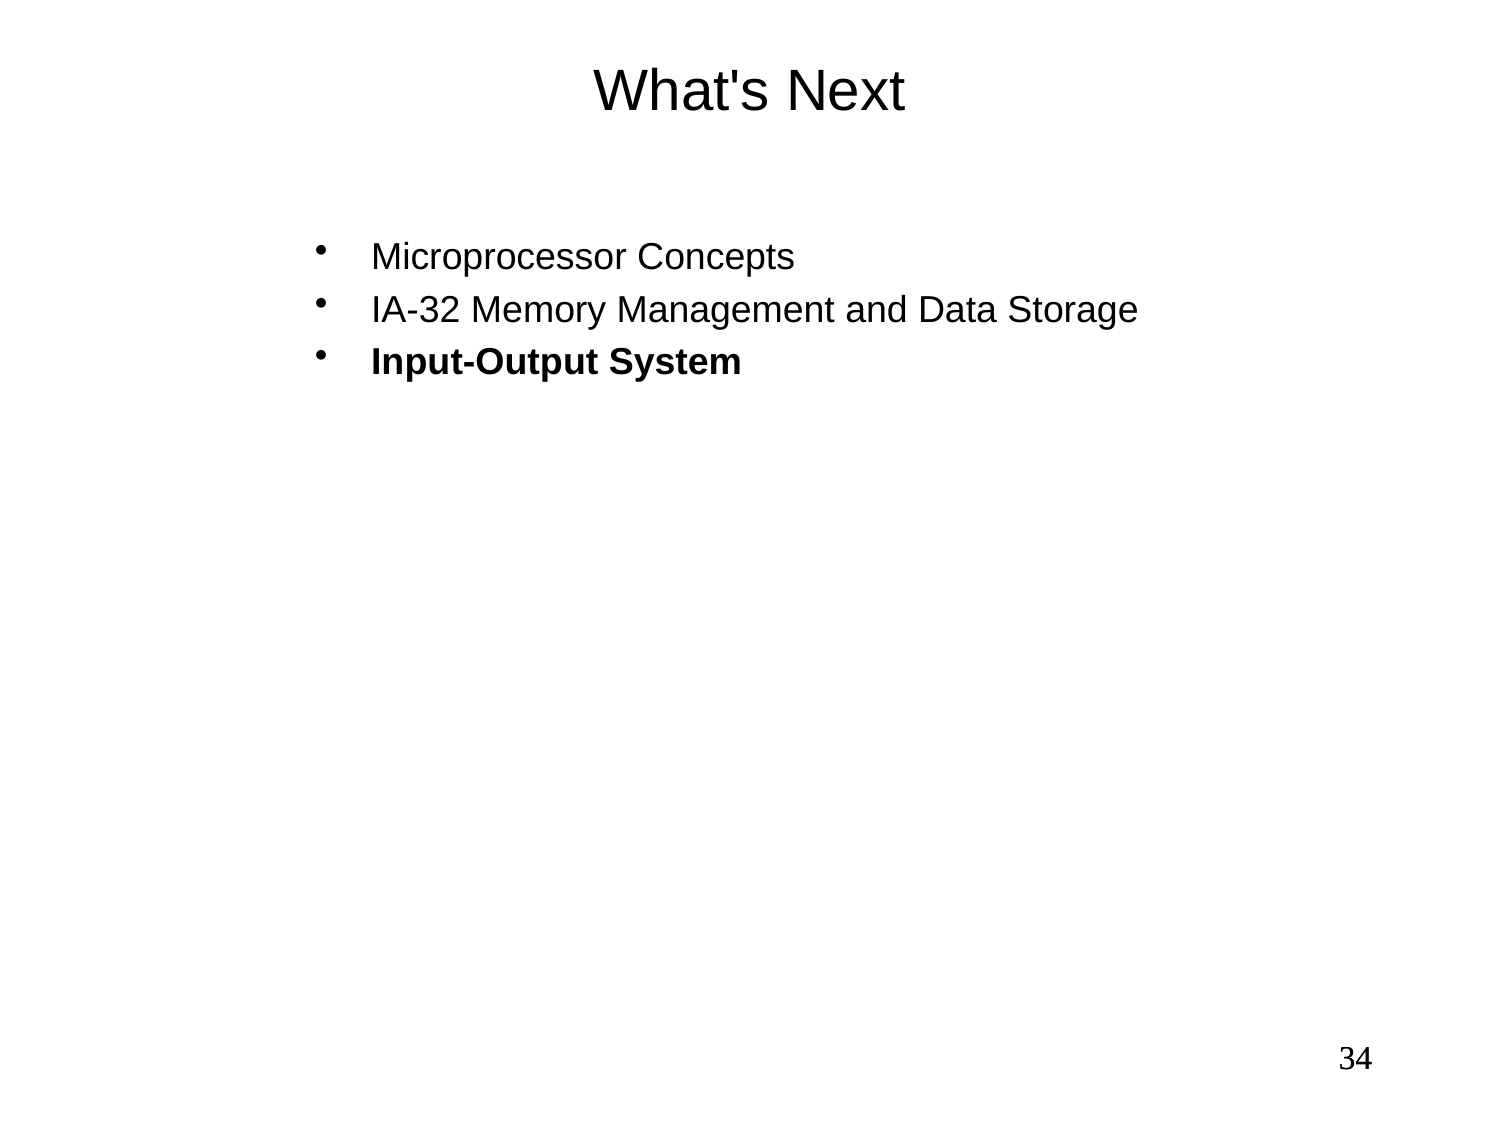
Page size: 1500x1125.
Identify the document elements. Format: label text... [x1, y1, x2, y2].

text_box Microprocessor Concepts IA-32 Memory Management and Data Storage Input-Output System [299, 224, 1275, 763]
title What's Next [112, 37, 1388, 138]
slide_number 34 [1224, 1024, 1388, 1088]
